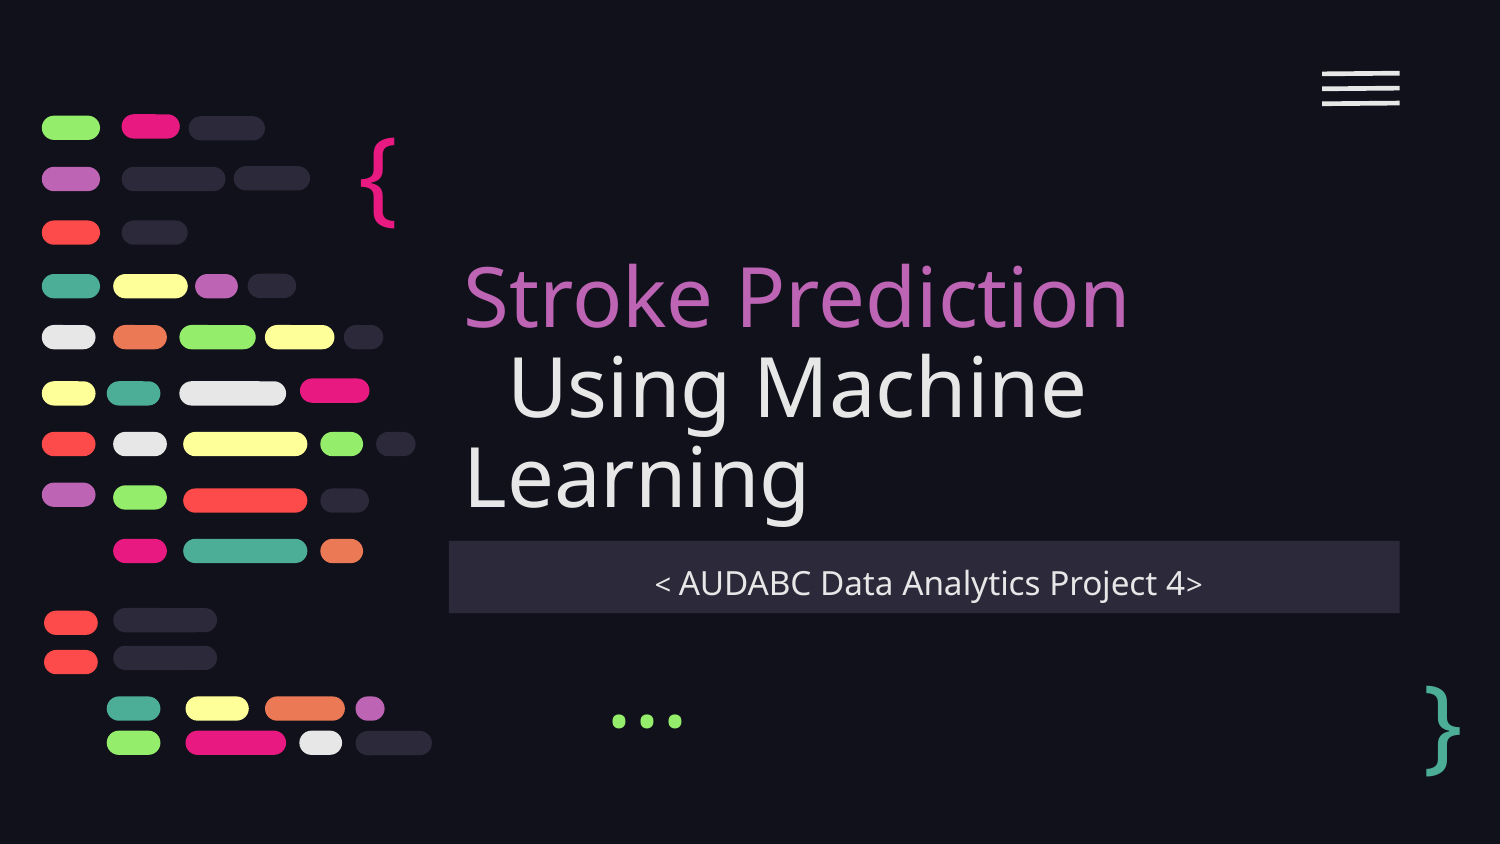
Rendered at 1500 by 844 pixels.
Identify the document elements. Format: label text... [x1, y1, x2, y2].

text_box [1321, 72, 1400, 104]
title Stroke Prediction Using Machine Learning [448, 206, 1400, 540]
text_box ... [467, 673, 705, 764]
subtitle < AUDABC Data Analytics Project 4> [448, 540, 1400, 614]
text_box } [1408, 656, 1494, 781]
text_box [41, 113, 433, 756]
text_box { [343, 93, 460, 237]
